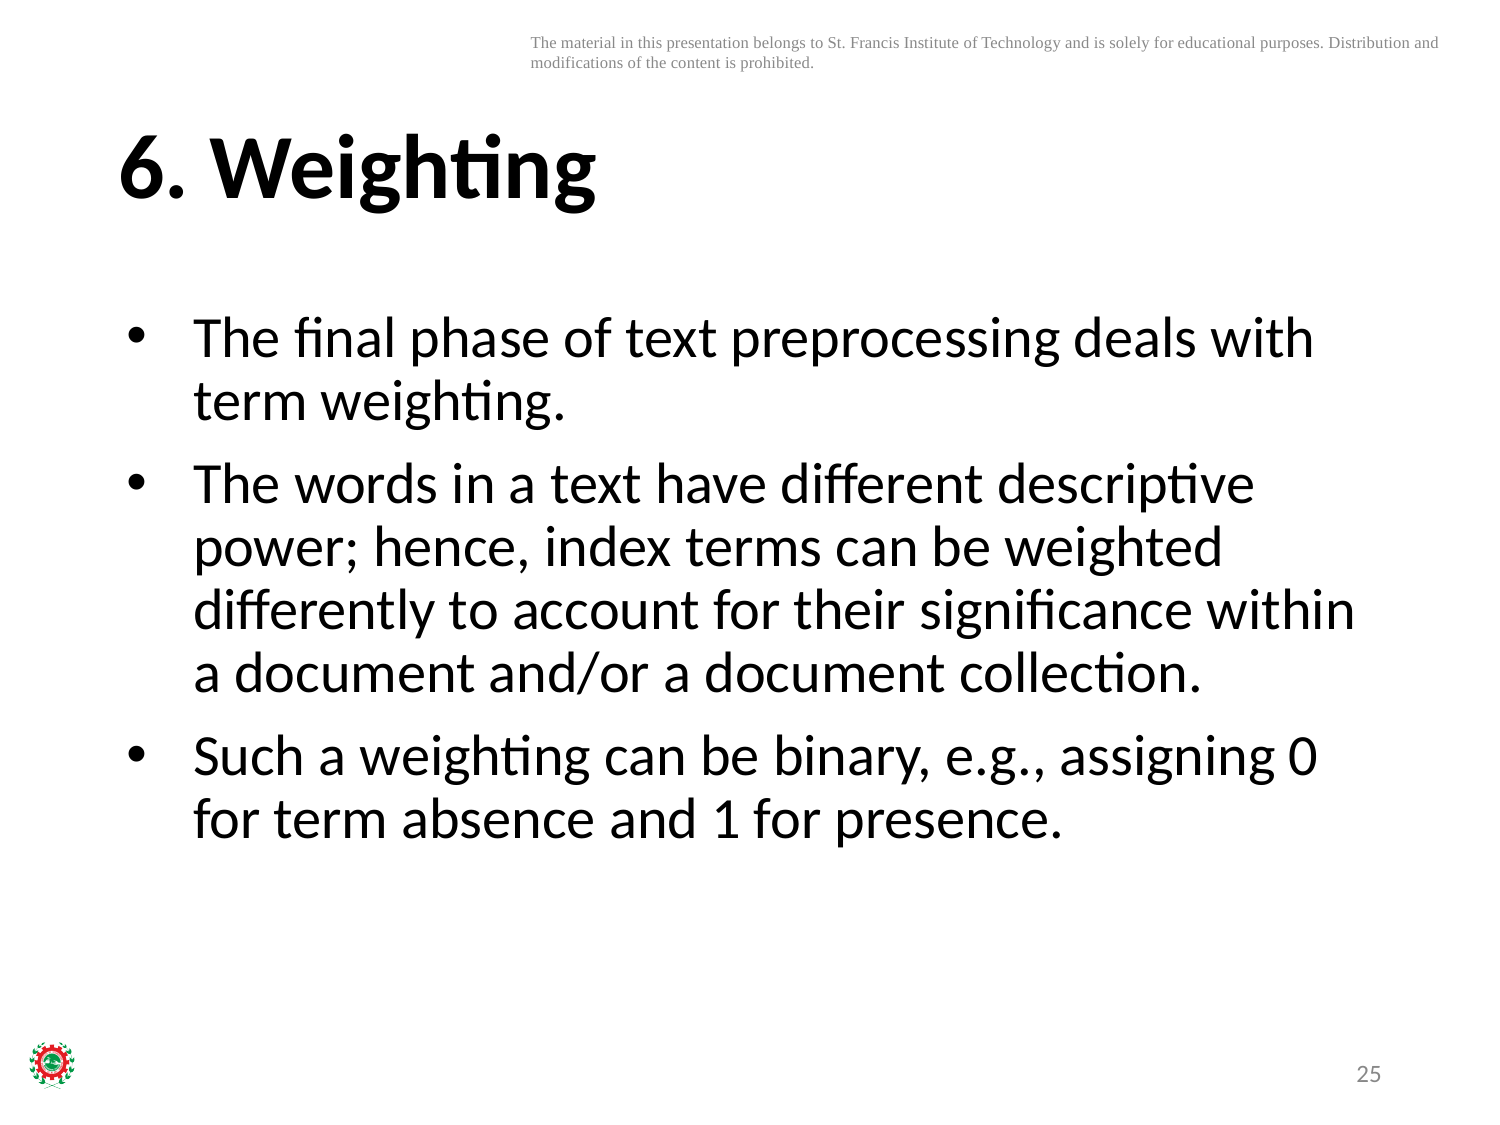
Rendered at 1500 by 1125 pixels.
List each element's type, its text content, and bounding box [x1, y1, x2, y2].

slide_number 25 [1059, 1042, 1397, 1103]
title 6. Weighting [103, 59, 1397, 278]
list The final phase of text preprocessing deals with term weighting. The words in a text have different descriptive power; hence, index terms can be weighted differently to account for their significance within a document and/or a document collection. Such a weighting can be binary, e.g., assigning 0 for term absence and 1 for presence. [103, 299, 1397, 1014]
picture [29, 1042, 75, 1089]
